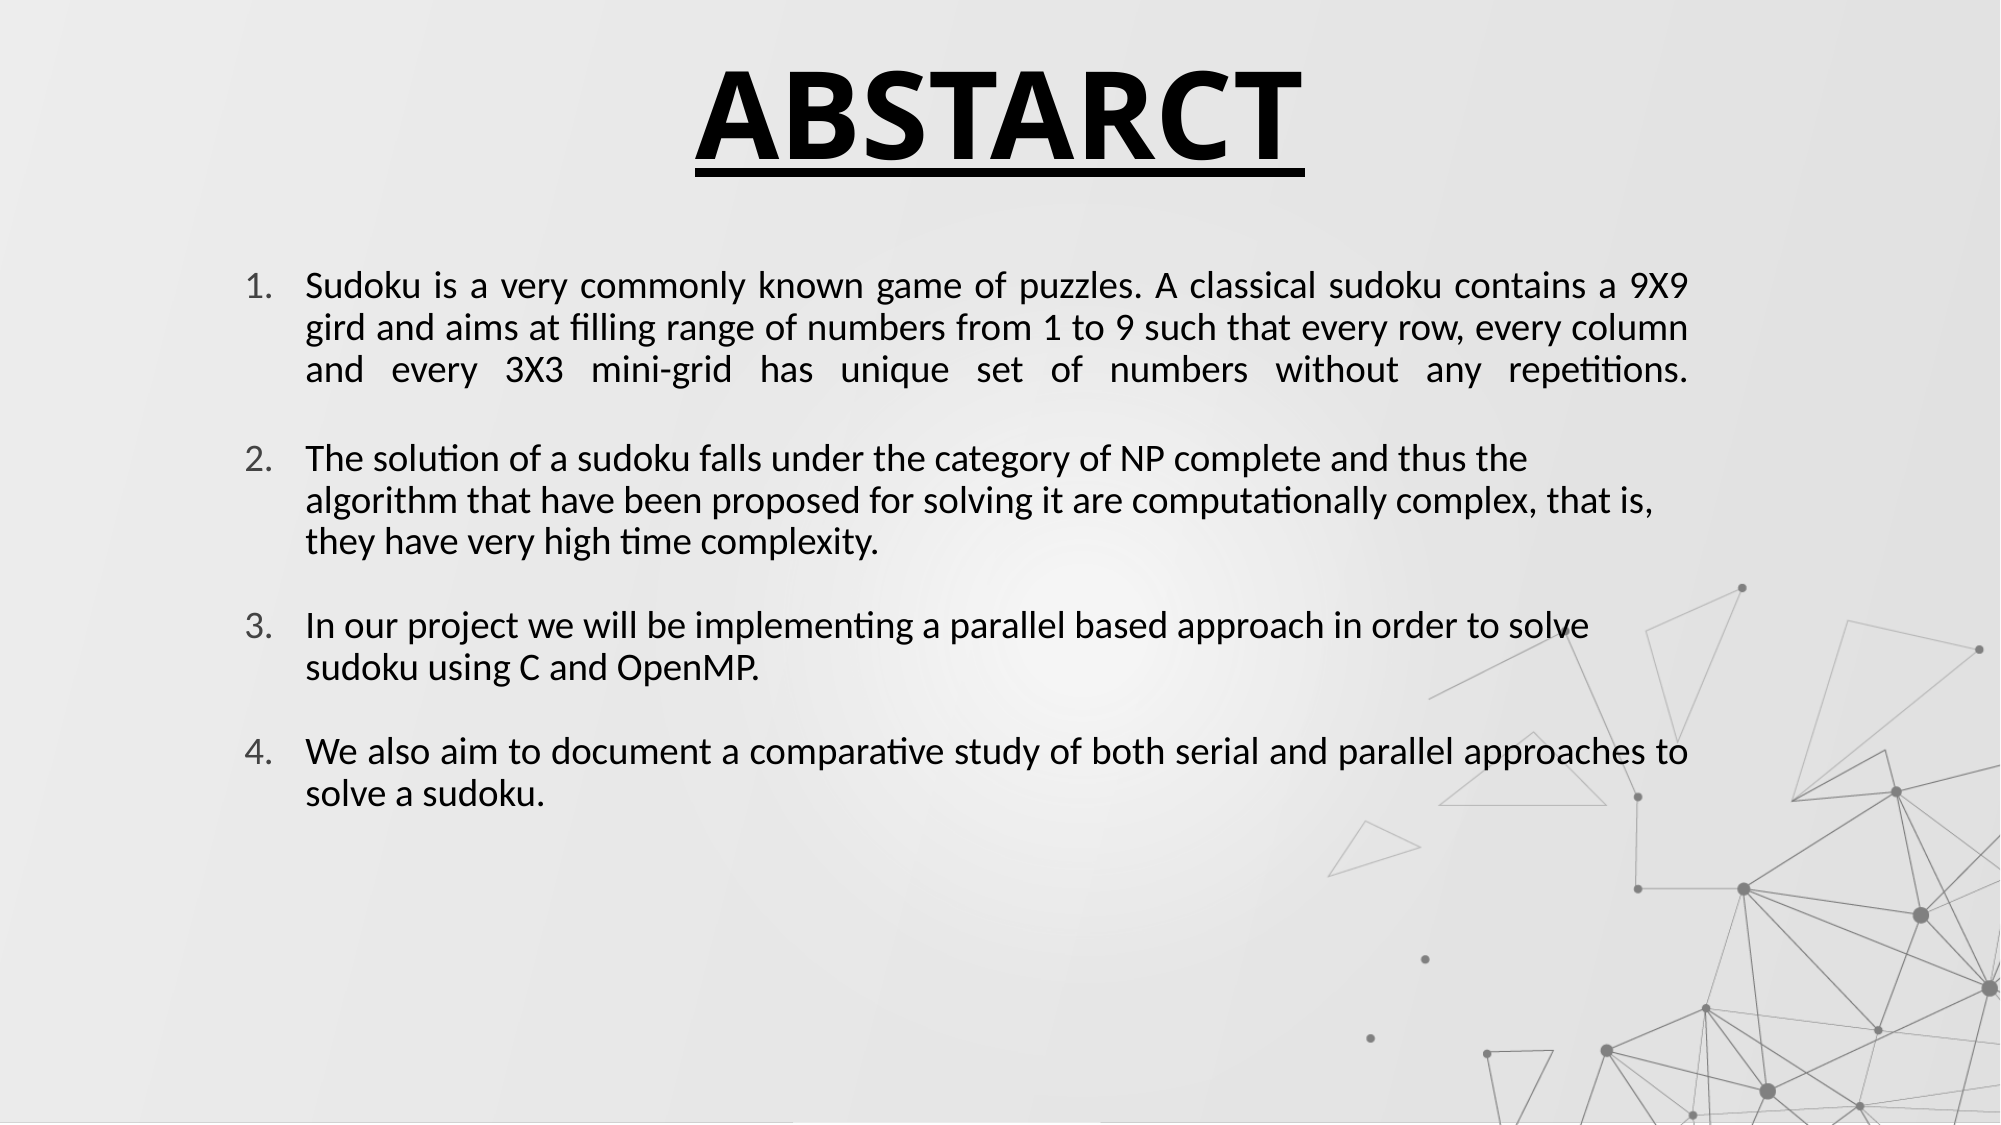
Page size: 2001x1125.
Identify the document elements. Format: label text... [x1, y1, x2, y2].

list Sudoku is a very commonly known game of puzzles. A classical sudoku contains a 9X9 gird and aims at filling range of numbers from 1 to 9 such that every row, every column and every 3X3 mini-grid has unique set of numbers without any repetitions. The solution of a sudoku falls under the category of NP complete and thus the algorithm that have been proposed for solving it are computationally complex, that is, they have very high time complexity. In our project we will be implementing a parallel based approach in order to solve sudoku using C and OpenMP. We also aim to document a comparative study of both serial and parallel approaches to solve a sudoku. [190, 250, 1704, 1019]
picture [0, 0, 2001, 1125]
title ABSTARCT [429, 38, 1571, 246]
